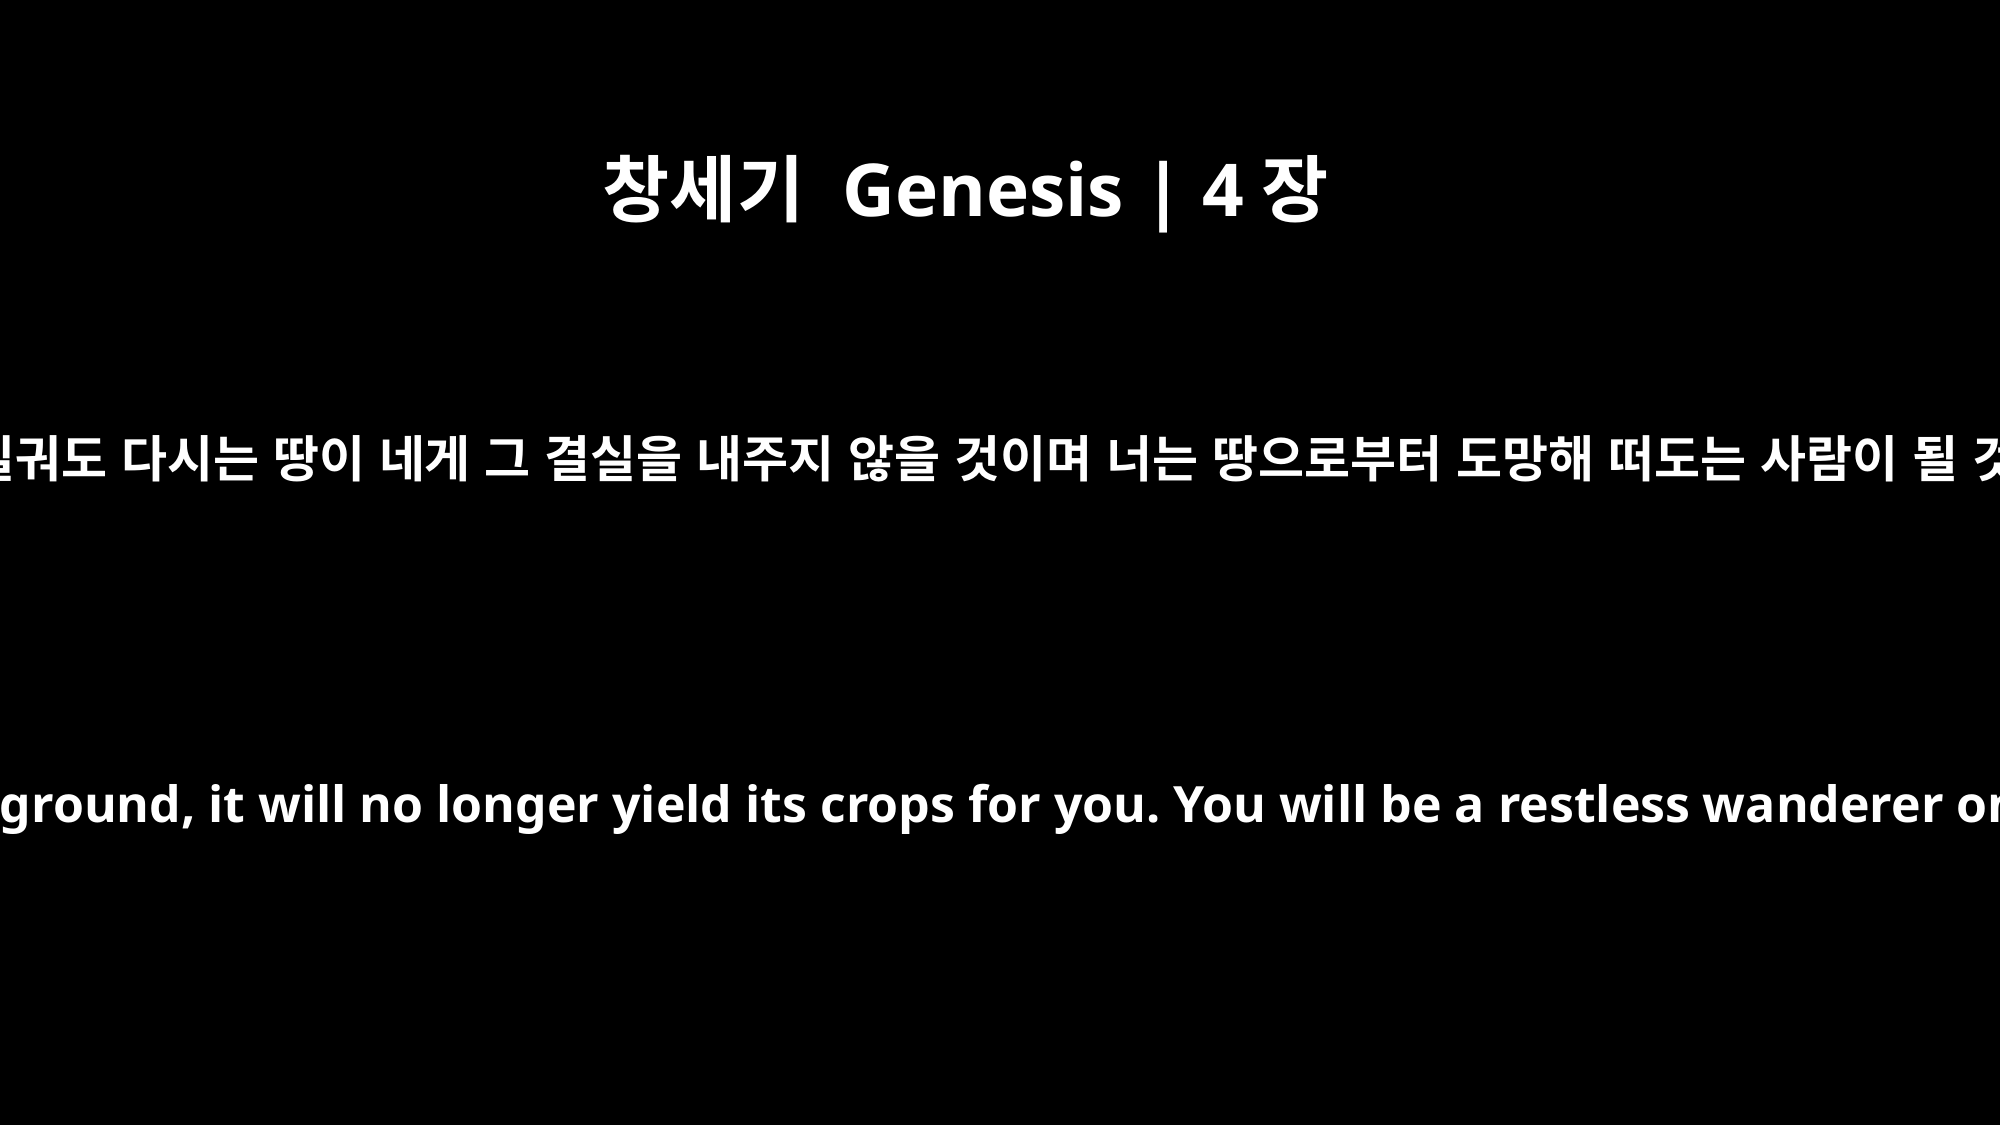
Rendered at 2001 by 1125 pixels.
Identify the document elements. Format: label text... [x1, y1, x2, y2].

text_box When you work the ground, it will no longer yield its crops for you. You will be a restless wanderer on the earth." [0, 764, 2000, 840]
text_box 12 네가 땅을 일궈도 다시는 땅이 네게 그 결실을 내주지 않을 것이며 너는 땅으로부터 도망해 떠도는 사람이 될 것이다.” [0, 359, 2000, 495]
text_box 창세기 Genesis | 4장 [587, 136, 1345, 239]
